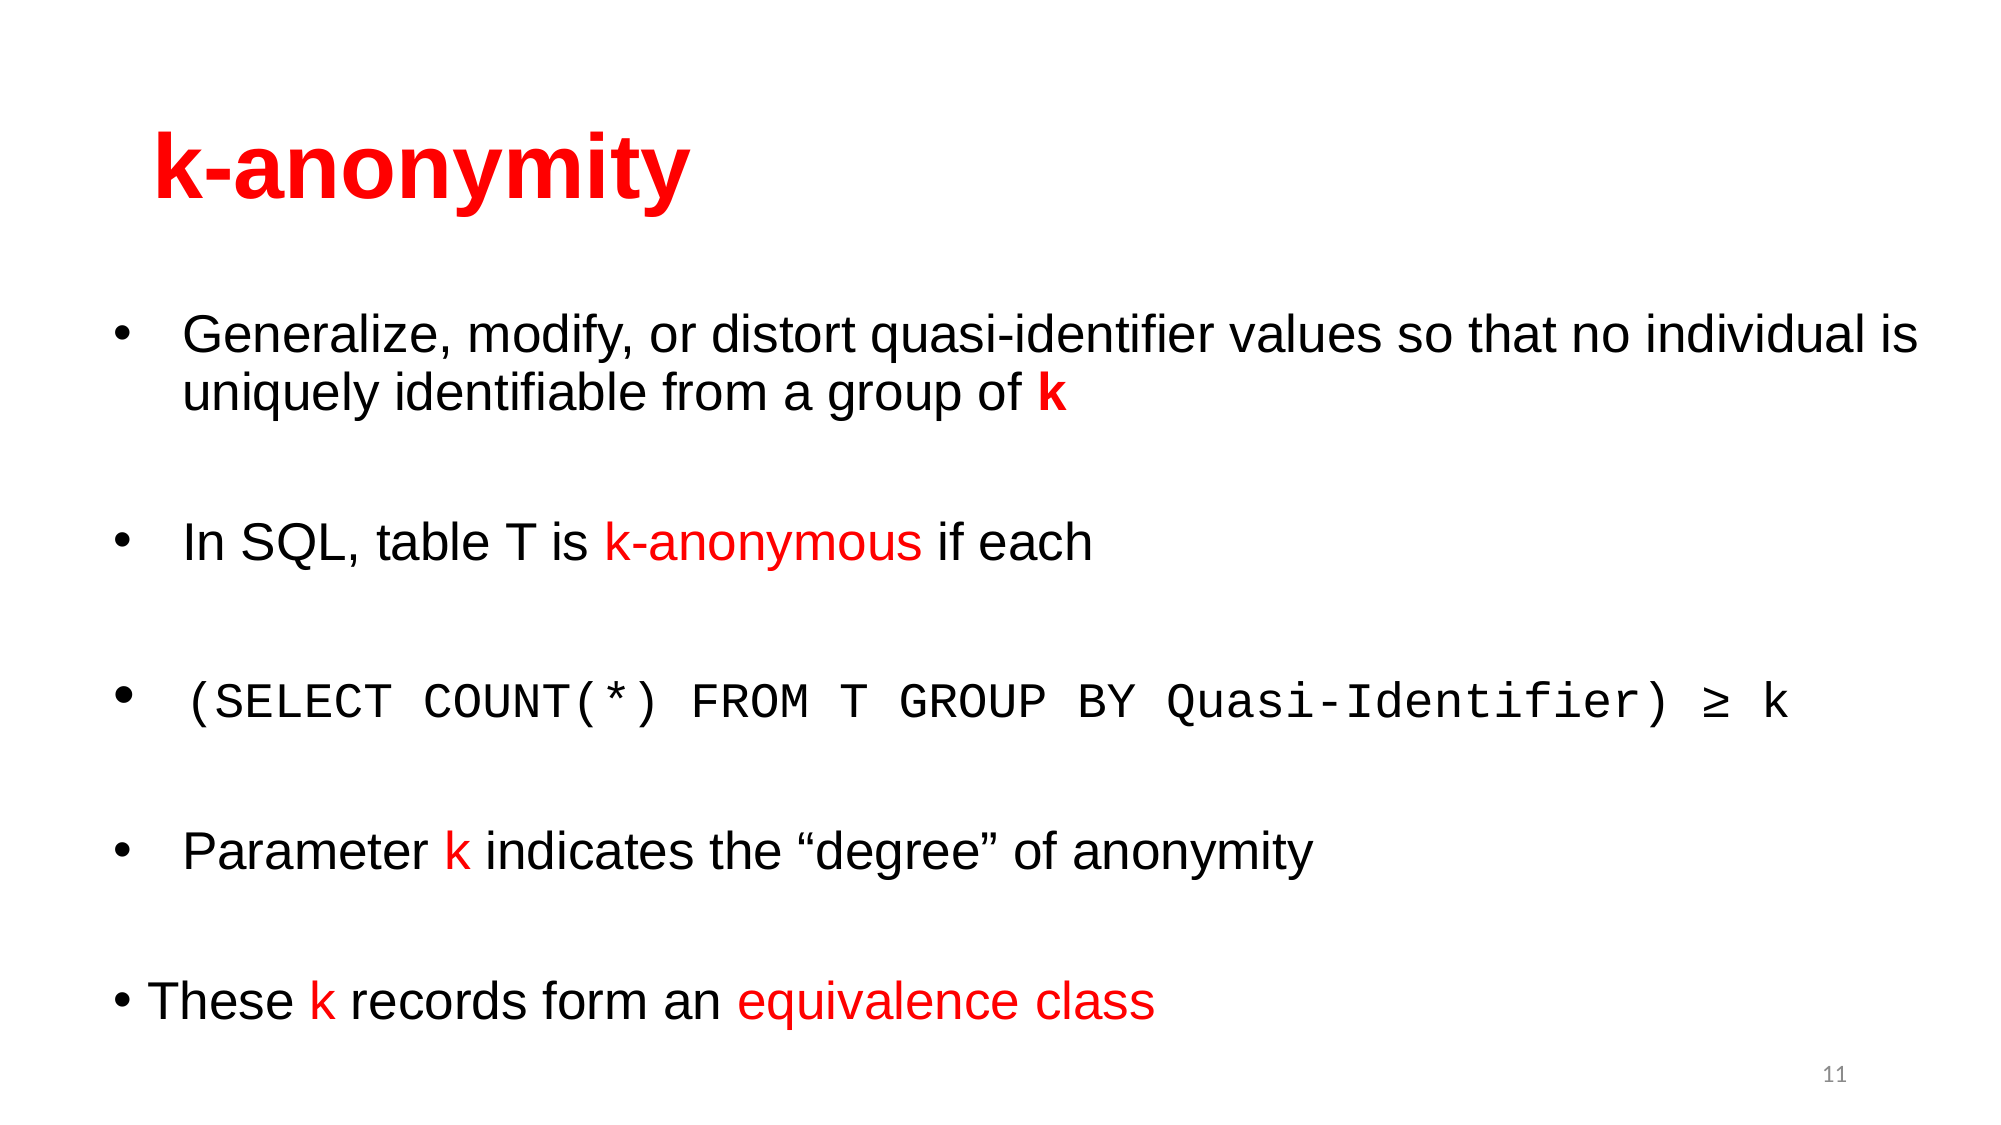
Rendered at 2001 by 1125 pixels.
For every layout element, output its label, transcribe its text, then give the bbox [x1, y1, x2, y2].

title k-anonymity [137, 59, 1863, 278]
list Generalize, modify, or distort quasi-identifier values so that no individual is uniquely identifiable from a group of k In SQL, table T is k-anonymous if each (SELECT COUNT(*) FROM T GROUP BY Quasi-Identifier) ≥ k Parameter k indicates the “degree” of anonymity These k records form an equivalence class [98, 299, 1976, 1043]
slide_number 11 [1412, 1042, 1863, 1103]
